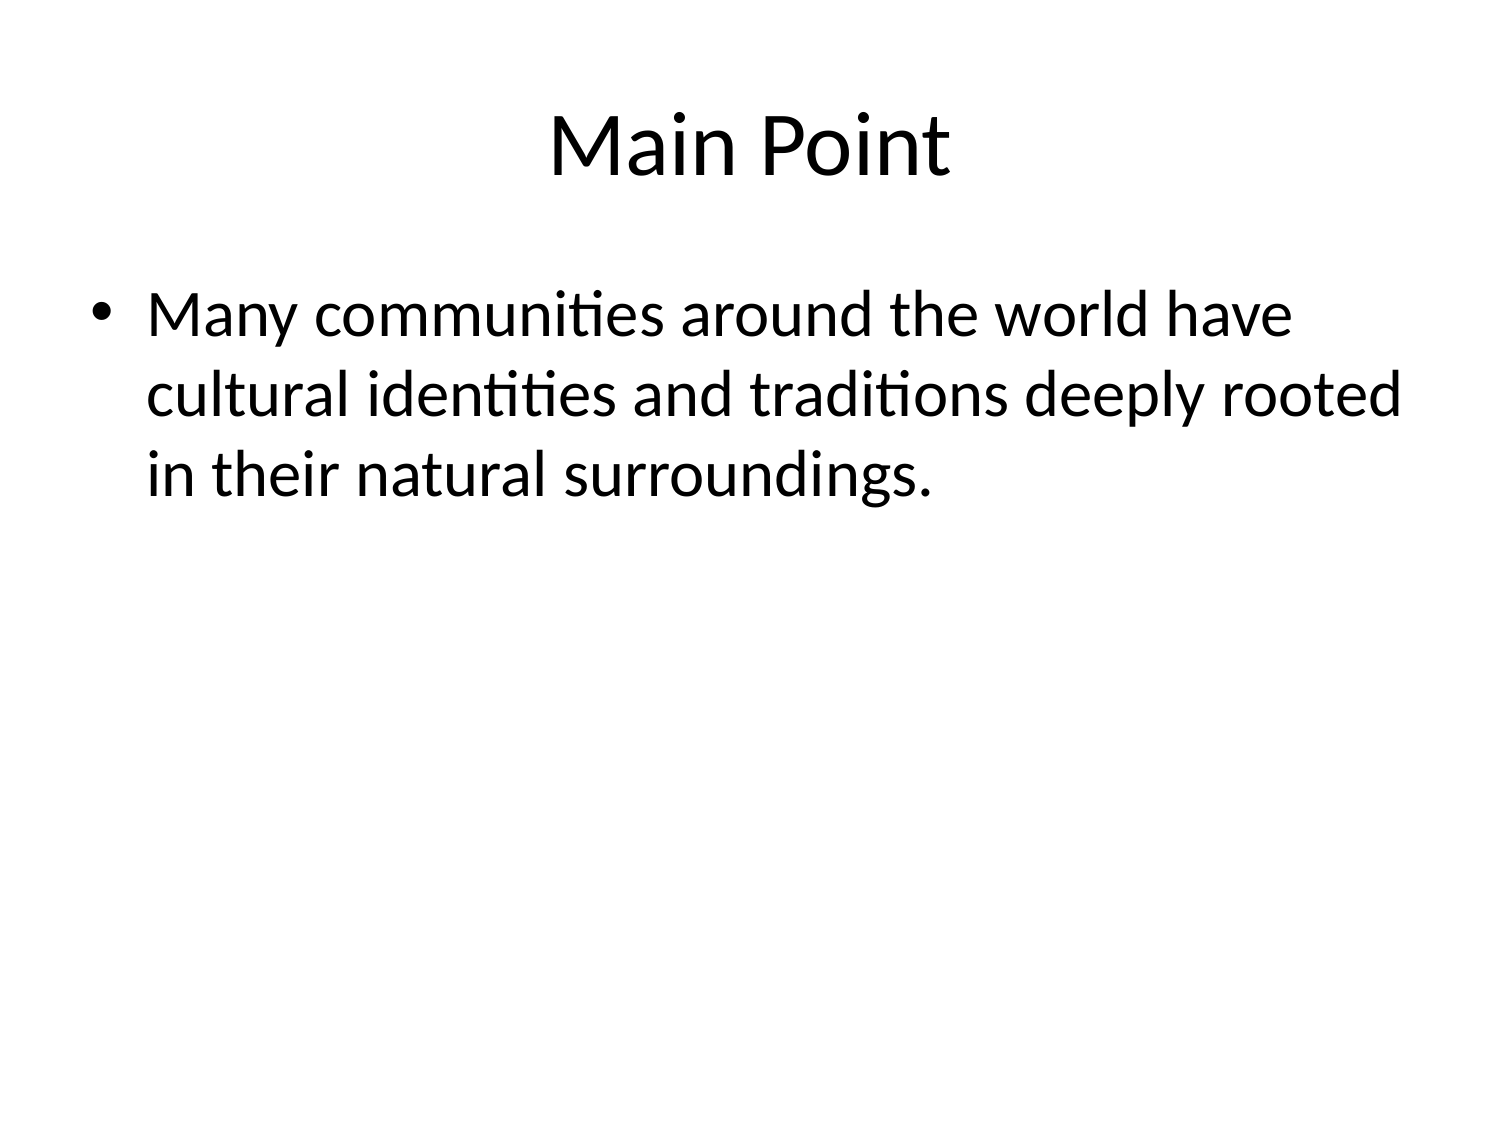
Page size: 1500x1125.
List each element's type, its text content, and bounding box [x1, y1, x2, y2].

title Main Point [75, 45, 1425, 233]
list Many communities around the world have cultural identities and traditions deeply rooted in their natural surroundings. [75, 262, 1425, 1005]
